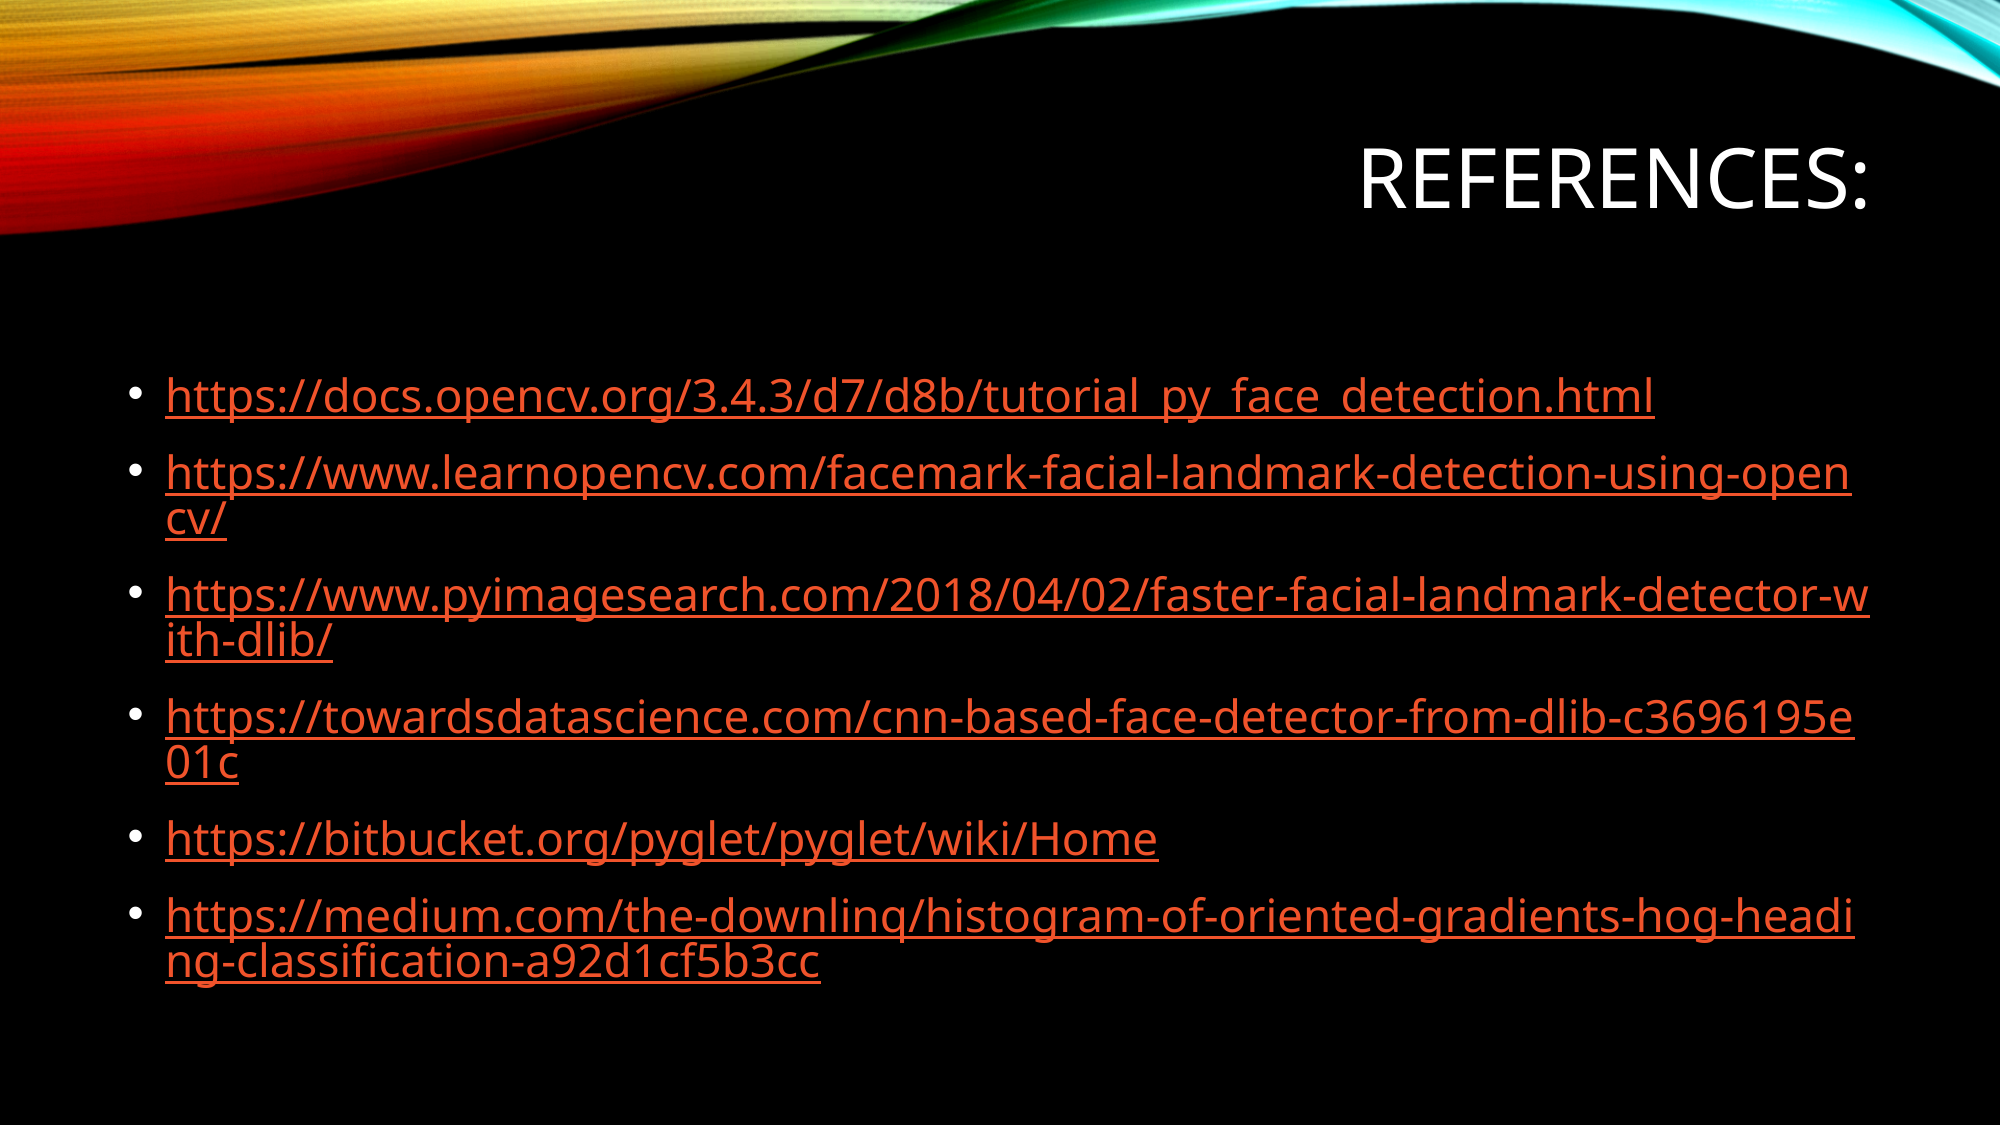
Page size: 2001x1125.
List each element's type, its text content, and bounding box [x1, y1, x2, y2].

title References: [474, 125, 1888, 338]
list https://docs.opencv.org/3.4.3/d7/d8b/tutorial_py_face_detection.html https://www.learnopencv.com/facemark-facial-landmark-detection-using-opencv/ https://www.pyimagesearch.com/2018/04/02/faster-facial-landmark-detector-with-dlib/ https://towardsdatascience.com/cnn-based-face-detector-from-dlib-c3696195e01c https://bitbucket.org/pyglet/pyglet/wiki/Home https://medium.com/the-downlinq/histogram-of-oriented-gradients-hog-heading-classification-a92d1cf5b3cc [112, 360, 1888, 1021]
picture [0, 0, 2000, 237]
